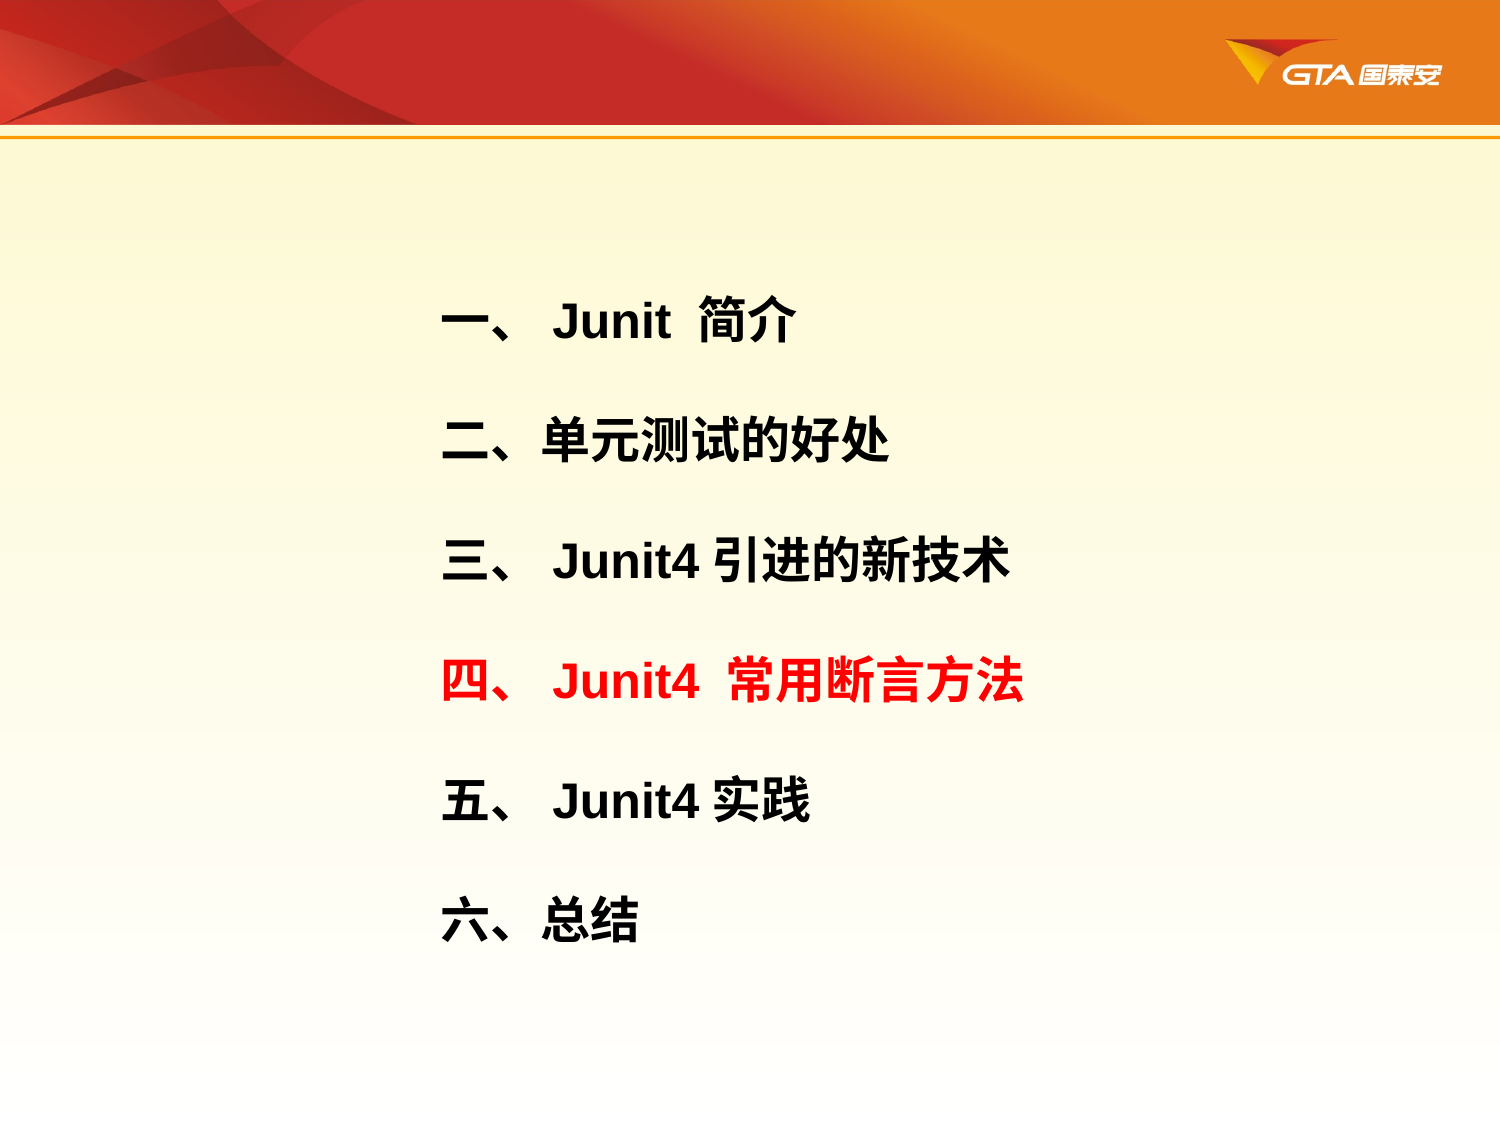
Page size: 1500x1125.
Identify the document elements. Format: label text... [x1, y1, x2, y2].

picture [0, 0, 1500, 125]
text_box 一、Junit 简介 二、单元测试的好处 三、Junit4引进的新技术 四、Junit4 常用断言方法 五、Junit4实践 六、总结 [425, 281, 1041, 1076]
